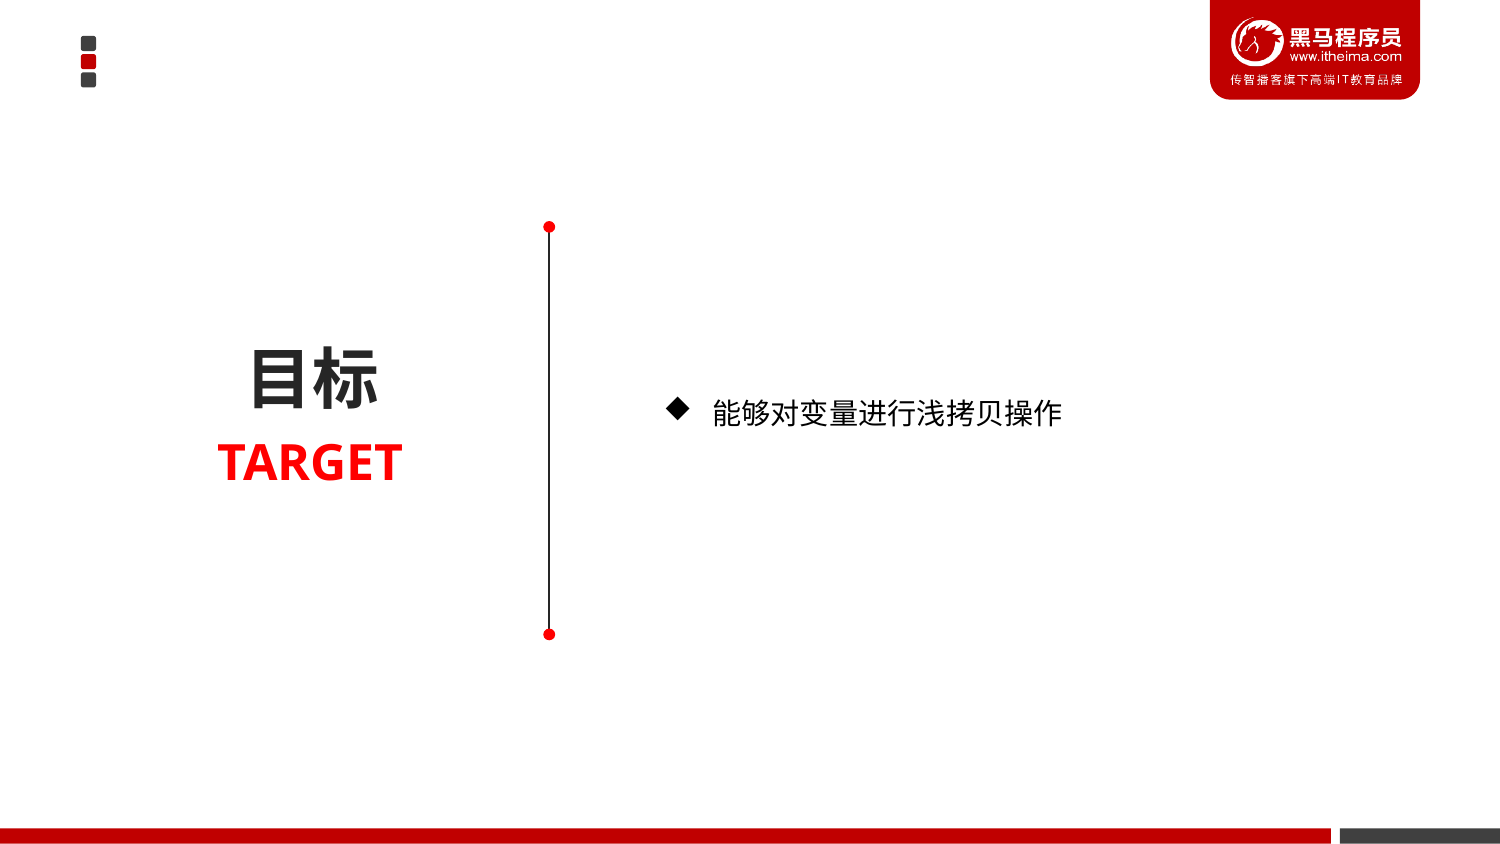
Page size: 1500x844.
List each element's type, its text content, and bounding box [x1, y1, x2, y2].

text_box [541, 219, 558, 234]
text_box 目标 [171, 315, 454, 449]
text_box TARGET [206, 422, 544, 507]
text_box 能够对变量进行浅拷贝操作 [648, 352, 1078, 438]
text_box [541, 628, 558, 643]
picture [1212, 8, 1421, 94]
